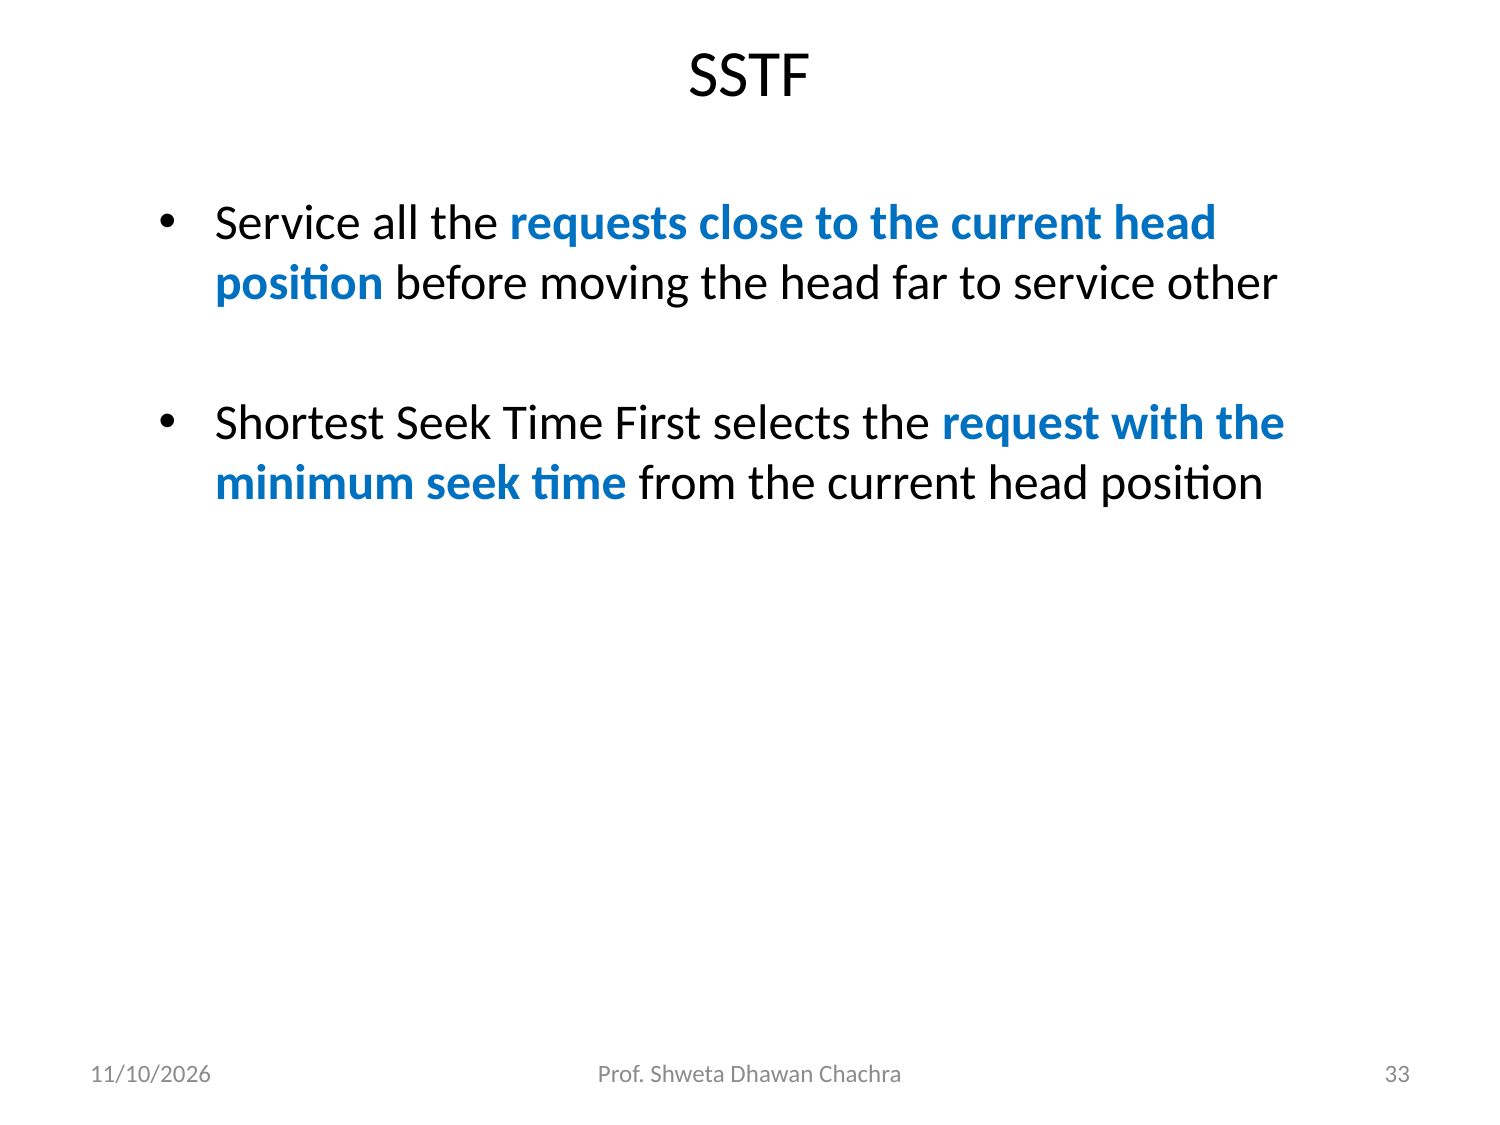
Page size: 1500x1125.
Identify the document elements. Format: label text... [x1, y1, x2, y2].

list Service all the requests close to the current head position before moving the head far to service other Shortest Seek Time First selects the request with the minimum seek time from the current head position [143, 182, 1306, 926]
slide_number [75, 1042, 425, 1103]
title SSTF [75, 23, 1425, 118]
footer Prof. Shweta Dhawan Chachra [512, 1042, 988, 1103]
slide_number 33 [1074, 1042, 1425, 1103]
